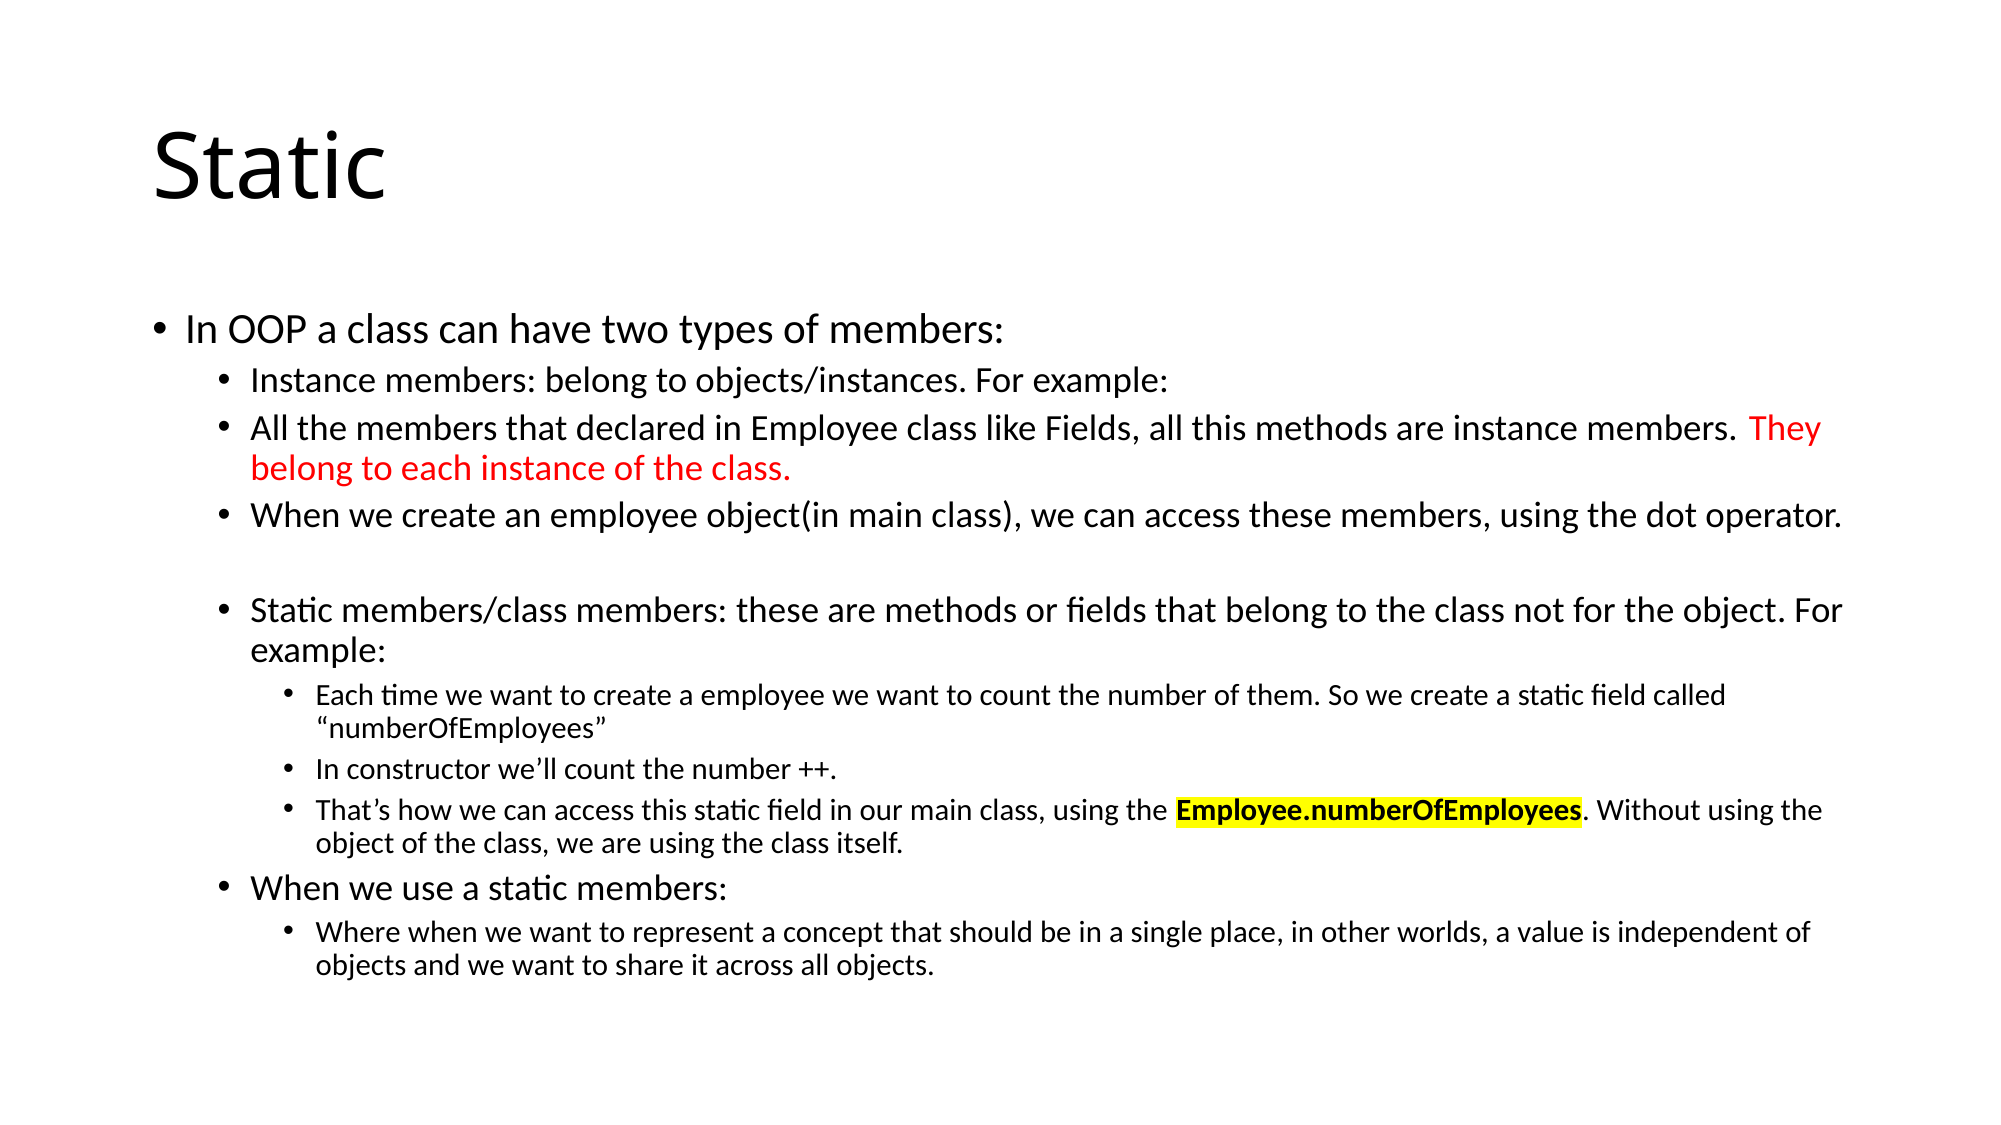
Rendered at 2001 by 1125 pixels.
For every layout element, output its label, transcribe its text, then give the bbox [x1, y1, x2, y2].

list In OOP a class can have two types of members: Instance members: belong to objects/instances. For example: All the members that declared in Employee class like Fields, all this methods are instance members. They belong to each instance of the class. When we create an employee object(in main class), we can access these members, using the dot operator. Static members/class members: these are methods or fields that belong to the class not for the object. For example: Each time we want to create a employee we want to count the number of them. So we create a static field called “numberOfEmployees” In constructor we’ll count the number ++. That’s how we can access this static field in our main class, using the Employee.numberOfEmployees. Without using the object of the class, we are using the class itself. When we use a static members: Where when we want to represent a concept that should be in a single place, in other worlds, a value is independent of objects and we want to share it across all objects. [137, 299, 1863, 1014]
title Static [137, 59, 1863, 278]
